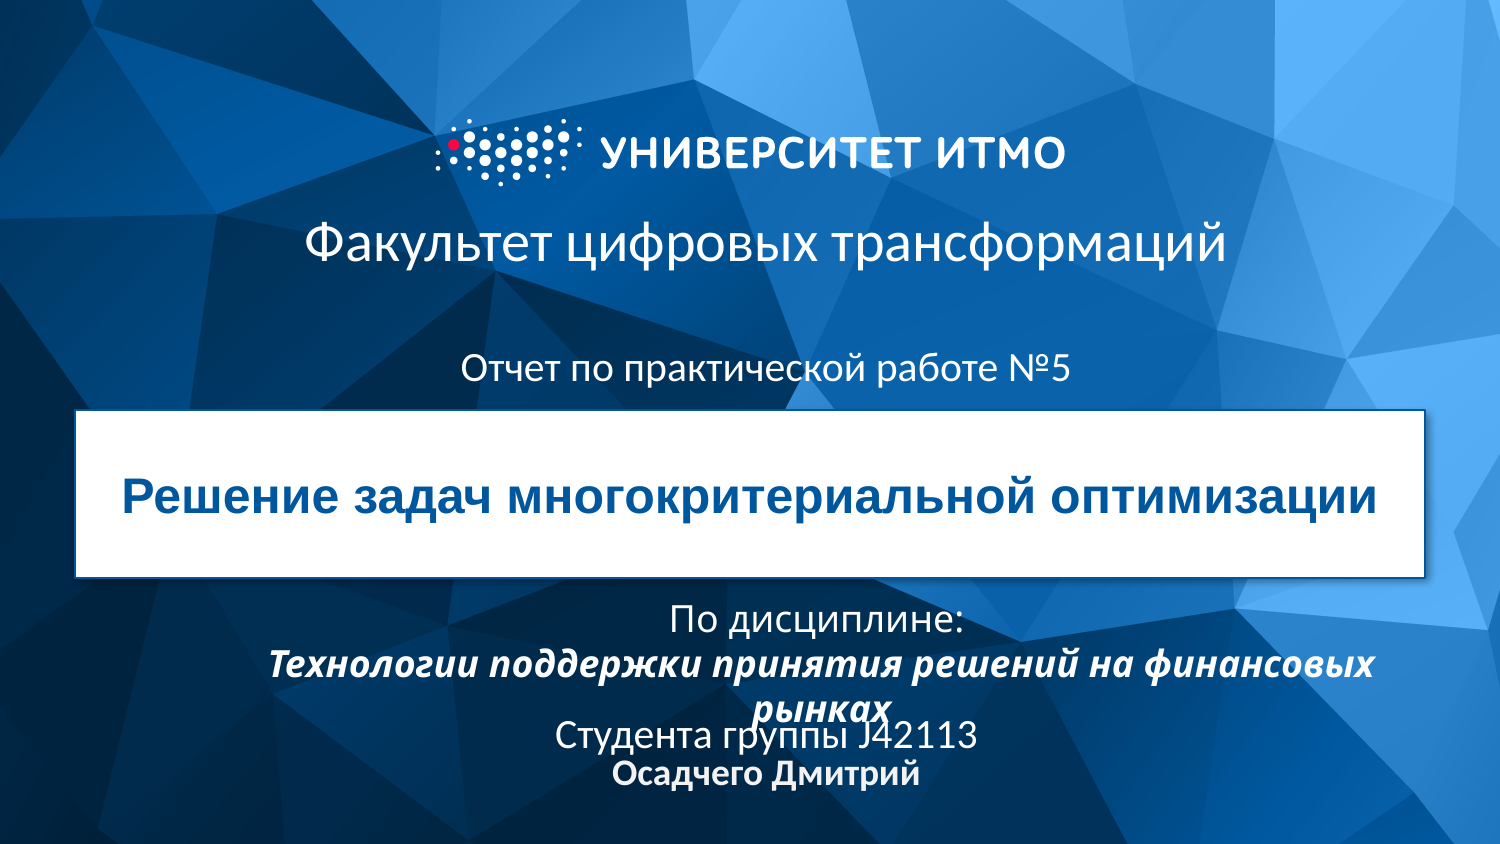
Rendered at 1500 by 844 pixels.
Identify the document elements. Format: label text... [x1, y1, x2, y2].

text_box Решение задач многокритериальной оптимизации [74, 410, 1425, 578]
text_box Студента группы J42113 [91, 681, 1442, 784]
text_box Осадчего Дмитрий [49, 732, 1484, 844]
title Факультет цифровых трансформаций [91, 187, 1442, 290]
text_box По дисциплине: Технологии поддержки принятия решений на финансовых рынках [201, 587, 1442, 738]
picture [0, 0, 1500, 844]
text_box Отчет по практической работе №5 [91, 313, 1442, 416]
